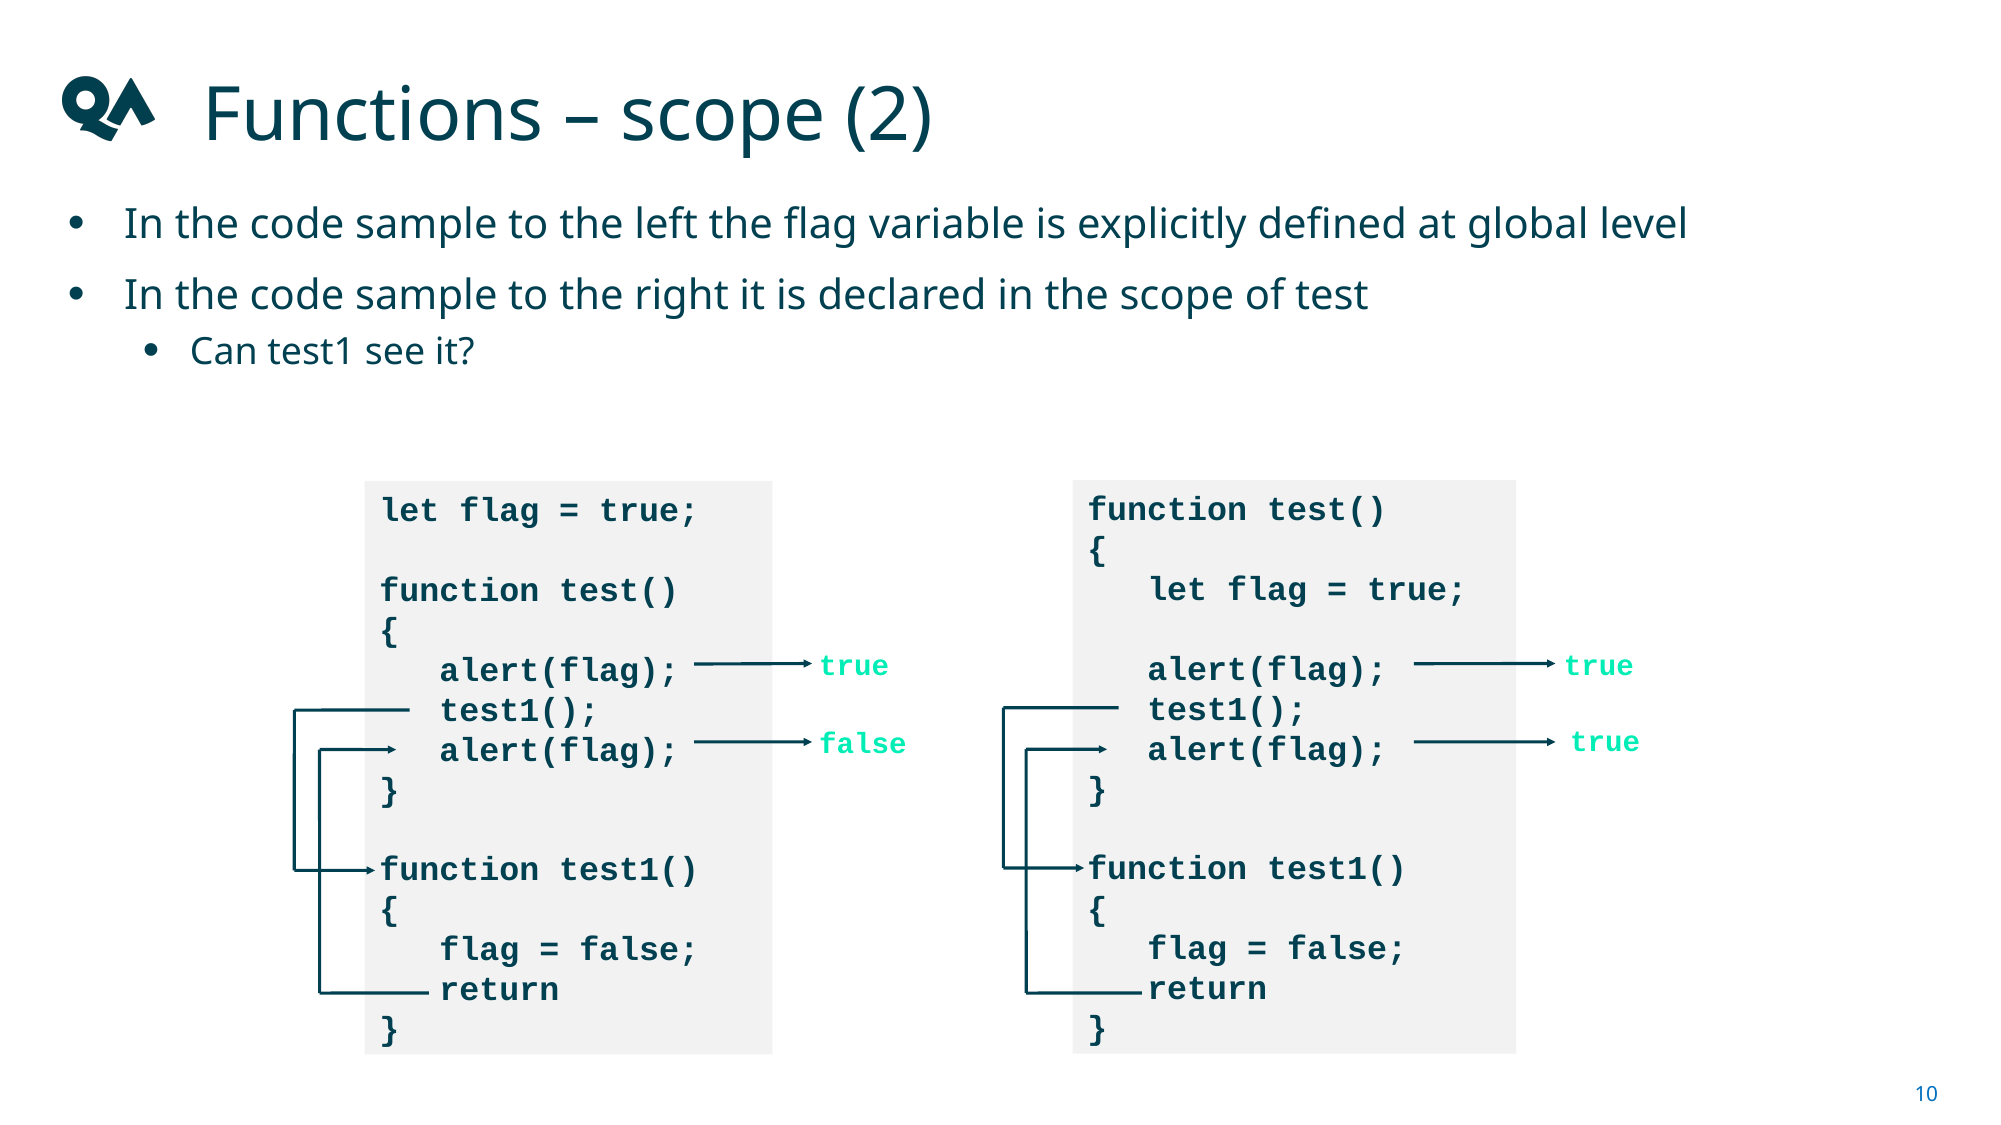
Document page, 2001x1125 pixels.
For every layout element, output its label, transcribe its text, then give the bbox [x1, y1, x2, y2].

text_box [294, 710, 410, 871]
text_box true [1555, 714, 1692, 765]
text_box [694, 737, 813, 747]
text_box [1003, 707, 1119, 869]
text_box true [804, 638, 926, 689]
text_box [694, 659, 813, 668]
text_box let flag = true; function test() { alert(flag); test1(); alert(flag); } function test1() { flag = false; return } [364, 480, 773, 1055]
picture [44, 61, 173, 153]
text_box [1026, 749, 1142, 993]
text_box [319, 749, 429, 993]
text_box [1413, 659, 1556, 668]
text_box [1413, 737, 1555, 747]
list In the code sample to the left the flag variable is explicitly defined at global level In the code sample to the right it is declared in the scope of test Can test1 see it? [67, 200, 1939, 1063]
text_box false [804, 716, 962, 767]
text_box function test() { let flag = true; alert(flag); test1(); alert(flag); } function test1() { flag = false; return } [1072, 480, 1517, 1054]
title Functions – scope (2) [187, 60, 1939, 163]
text_box true [1549, 638, 1685, 689]
